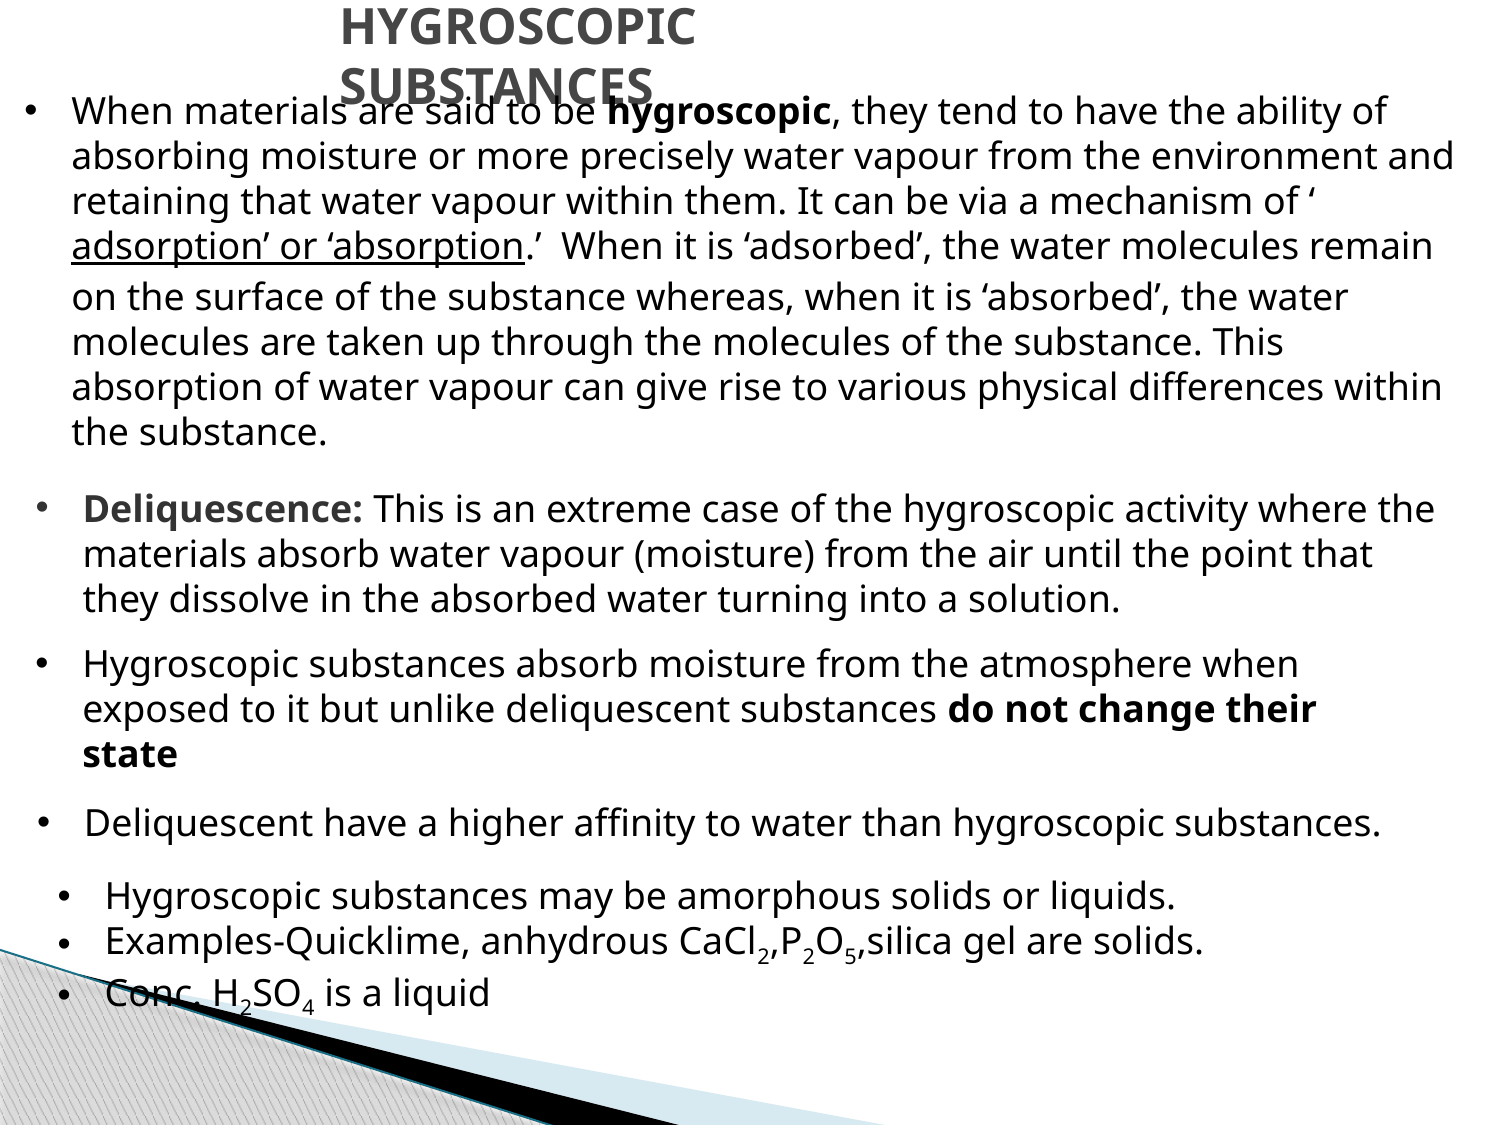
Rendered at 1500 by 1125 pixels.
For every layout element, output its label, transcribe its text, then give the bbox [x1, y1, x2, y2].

text_box Hygroscopic substances may be amorphous solids or liquids. Examples-Quicklime, anhydrous CaCl2,P2O5,silica gel are solids. Conc. H2SO4 is a liquid [42, 865, 1437, 1028]
title HYGROSCOPIC SUBSTANCES [324, 0, 1034, 79]
text_box Deliquescent have a higher affinity to water than hygroscopic substances. [22, 791, 1481, 852]
text_box When materials are said to be hygroscopic, they tend to have the ability of absorbing moisture or more precisely water vapour from the environment and retaining that water vapour within them. It can be via a mechanism of ‘adsorption’ or ‘absorption.’ When it is ‘adsorbed’, the water molecules remain on the surface of the substance whereas, when it is ‘absorbed’, the water molecules are taken up through the molecules of the substance. This absorption of water vapour can give rise to various physical differences within the substance. [9, 79, 1480, 461]
text_box [20, 461, 1480, 579]
text_box Deliquescence: This is an extreme case of the hygroscopic activity where the materials absorb water vapour (moisture) from the air until the point that they dissolve in the absorbed water turning into a solution. [20, 477, 1459, 627]
text_box Hygroscopic substances absorb moisture from the atmosphere when exposed to it but unlike deliquescent substances do not change their state [20, 632, 1388, 783]
